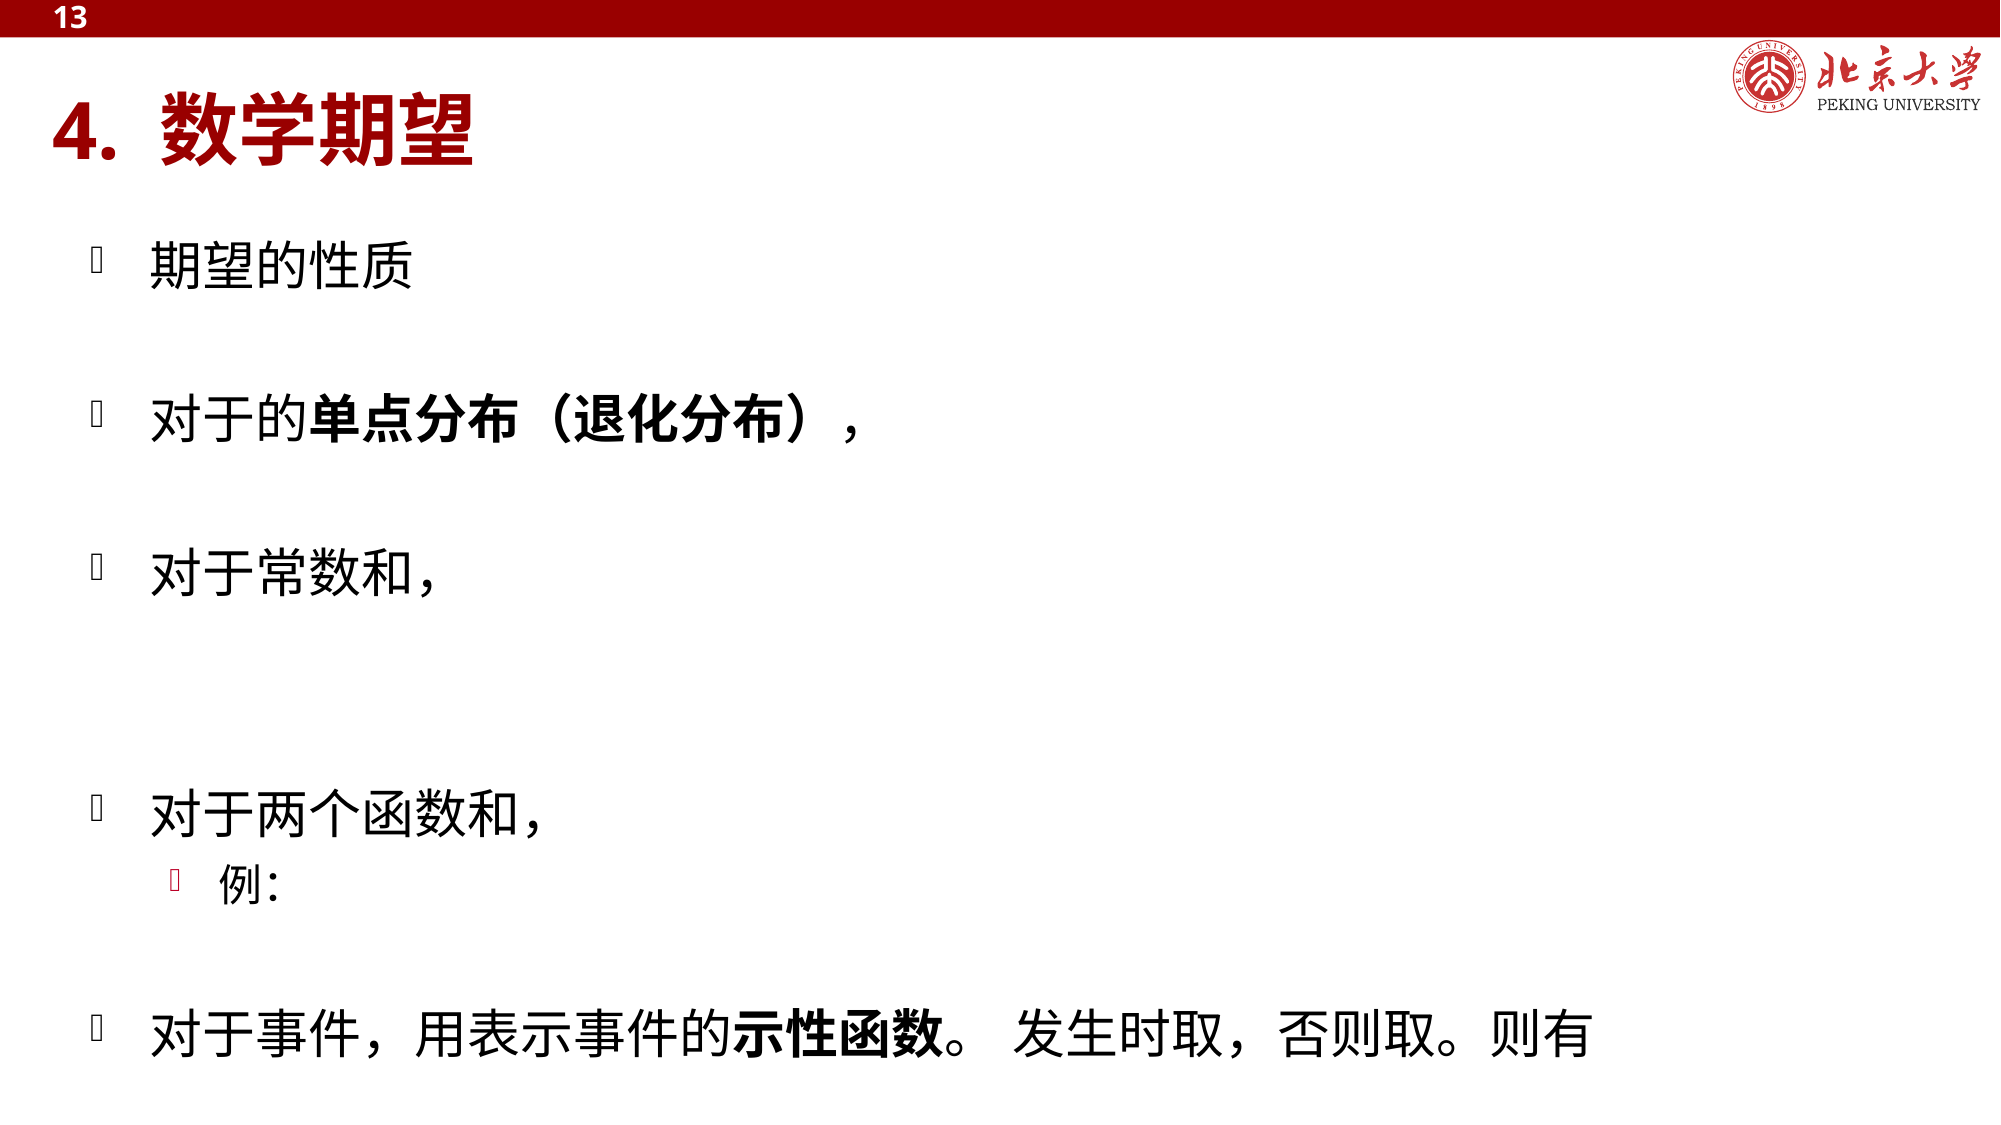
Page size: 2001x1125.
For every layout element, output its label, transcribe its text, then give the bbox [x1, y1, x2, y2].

slide_number 13 [37, 5, 225, 34]
title 4. 数学期望 [37, 62, 1951, 194]
